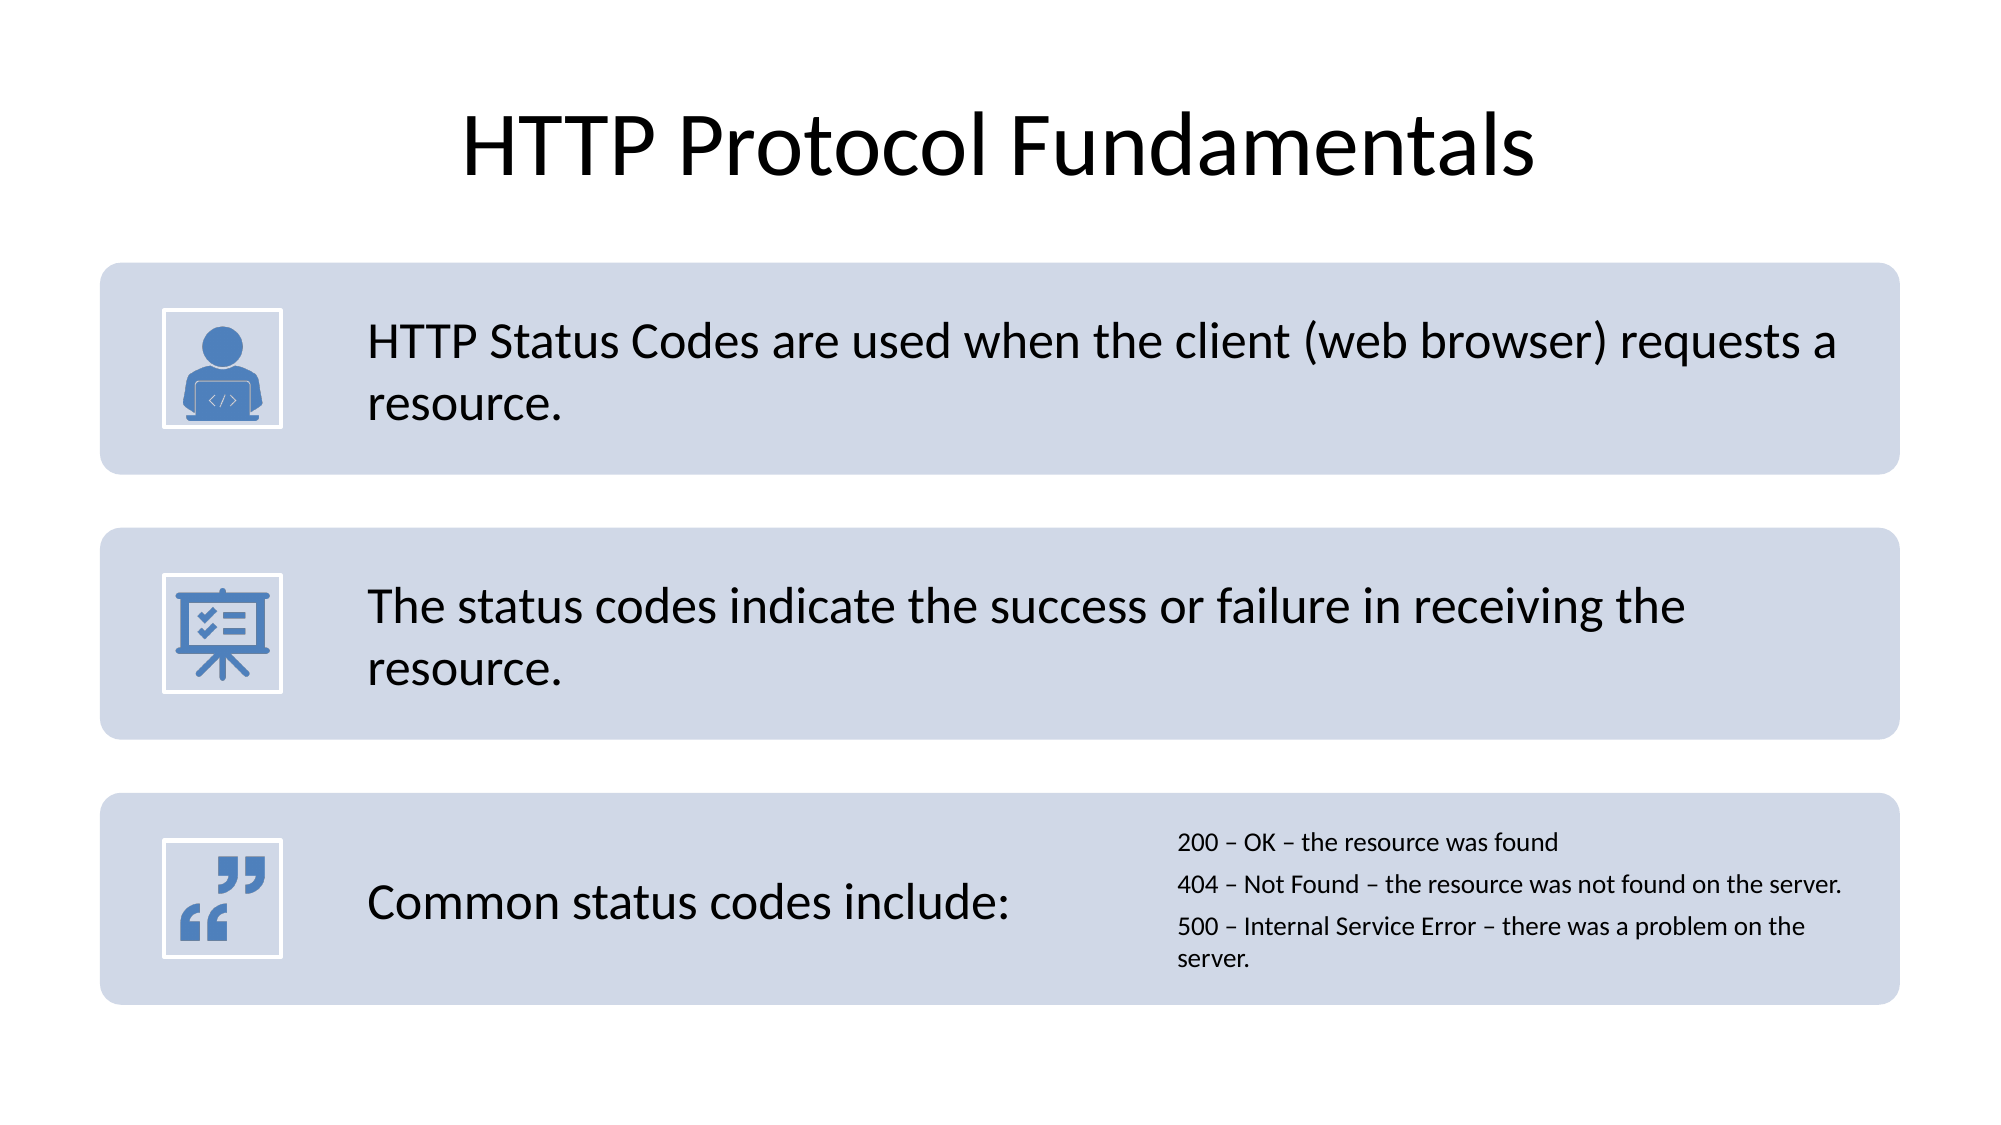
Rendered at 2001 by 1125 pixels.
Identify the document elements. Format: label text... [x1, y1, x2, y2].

title HTTP Protocol Fundamentals [99, 45, 1900, 233]
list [99, 262, 1901, 1006]
